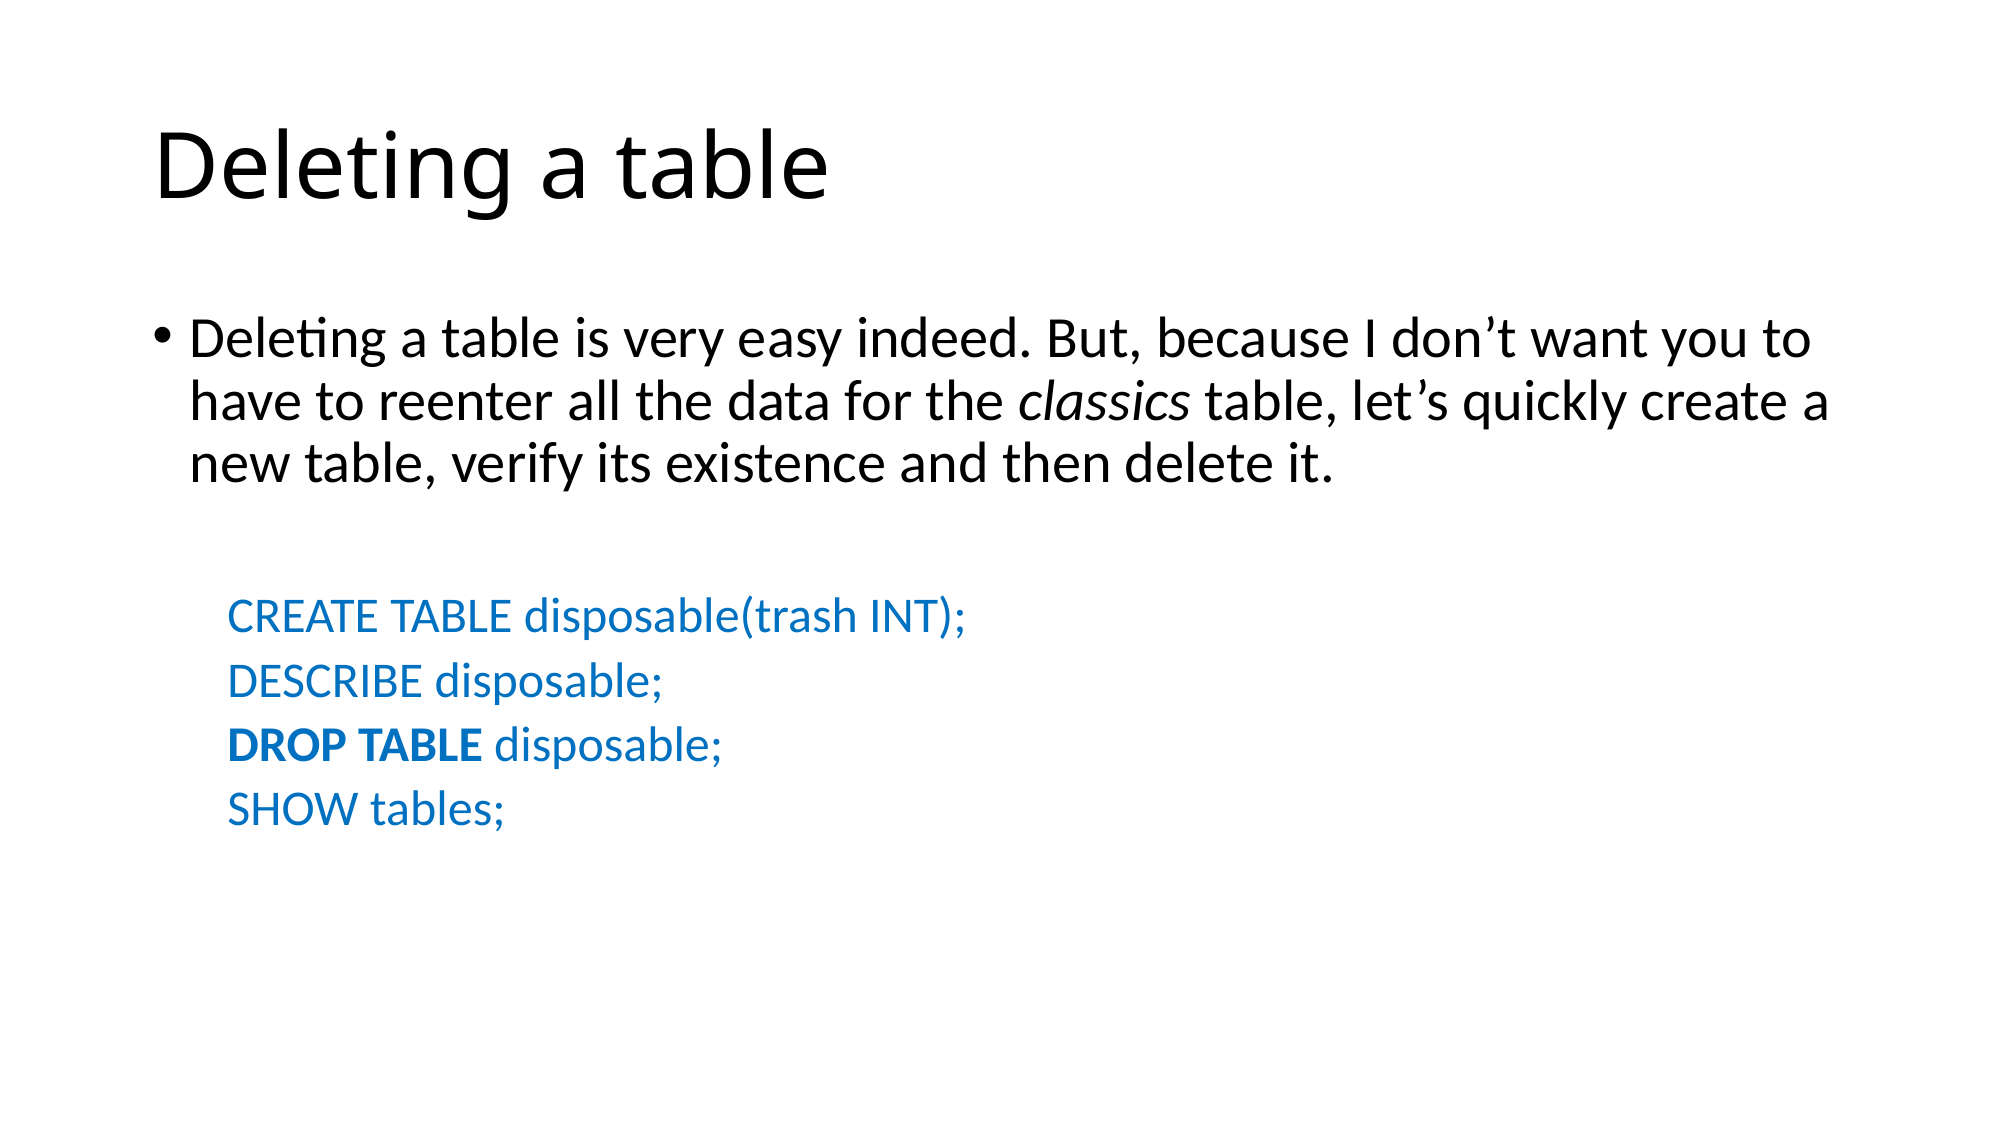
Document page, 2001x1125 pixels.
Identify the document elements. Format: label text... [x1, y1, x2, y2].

title Deleting a table [137, 59, 1863, 278]
list Deleting a table is very easy indeed. But, because I don’t want you to have to reenter all the data for the classics table, let’s quickly create a new table, verify its existence and then delete it. CREATE TABLE disposable(trash INT); DESCRIBE disposable; DROP TABLE disposable; SHOW tables; [137, 299, 1863, 1072]
